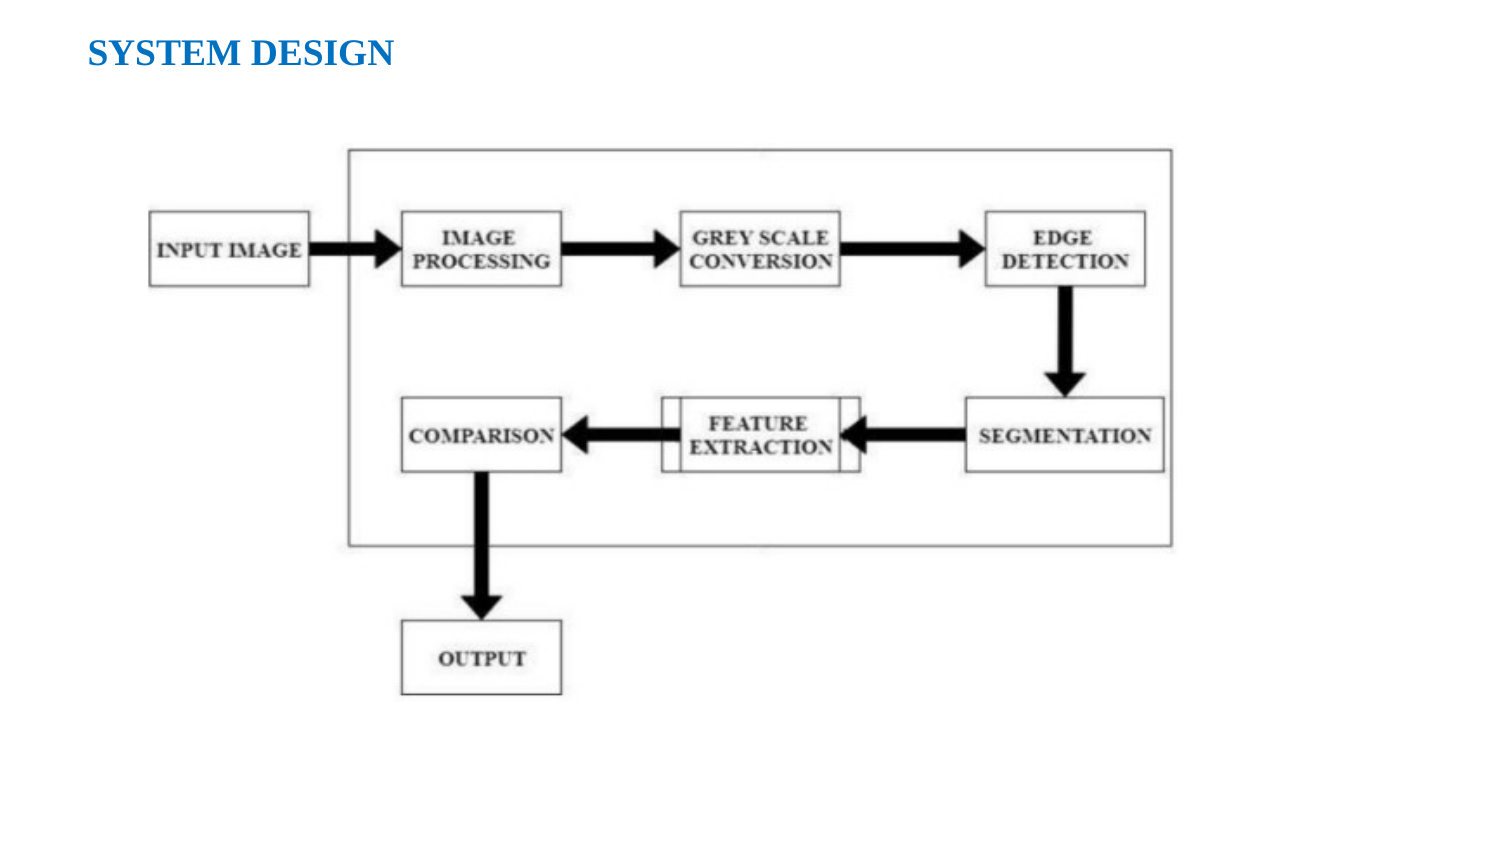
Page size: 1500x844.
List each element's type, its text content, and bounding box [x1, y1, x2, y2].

title SYSTEM DESIGN [87, 28, 775, 88]
picture [147, 142, 1179, 702]
